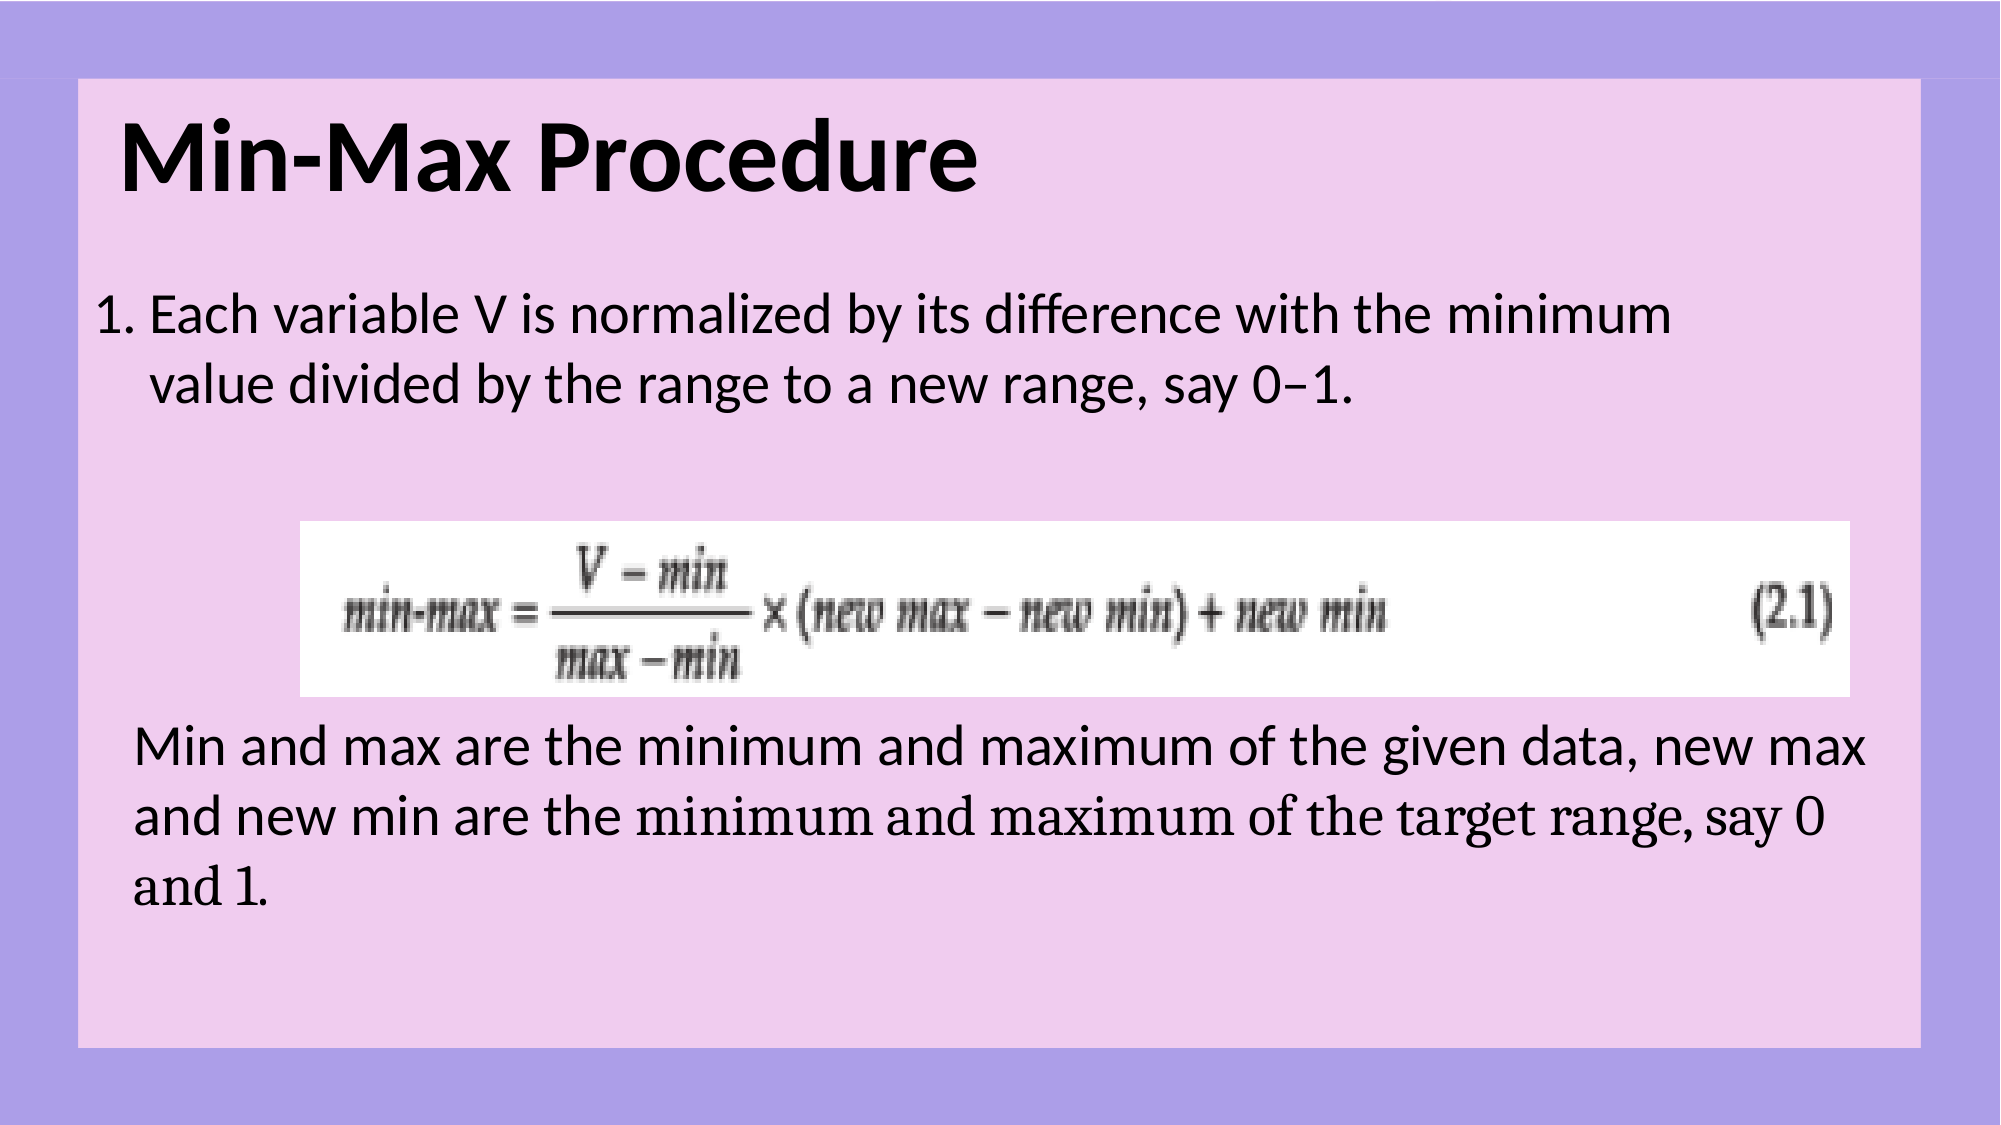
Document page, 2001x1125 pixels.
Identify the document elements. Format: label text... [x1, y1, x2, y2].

picture [299, 521, 1851, 697]
list Each variable V is normalized by its difference with the minimum value divided by the range to a new range, say 0–1. [93, 275, 1766, 417]
title Min-Max Procedure [119, 87, 1921, 175]
text_box Min and max are the minimum and maximum of the given data, new max and new min are the minimum and maximum of the target range, say 0 and 1. [118, 699, 1889, 925]
